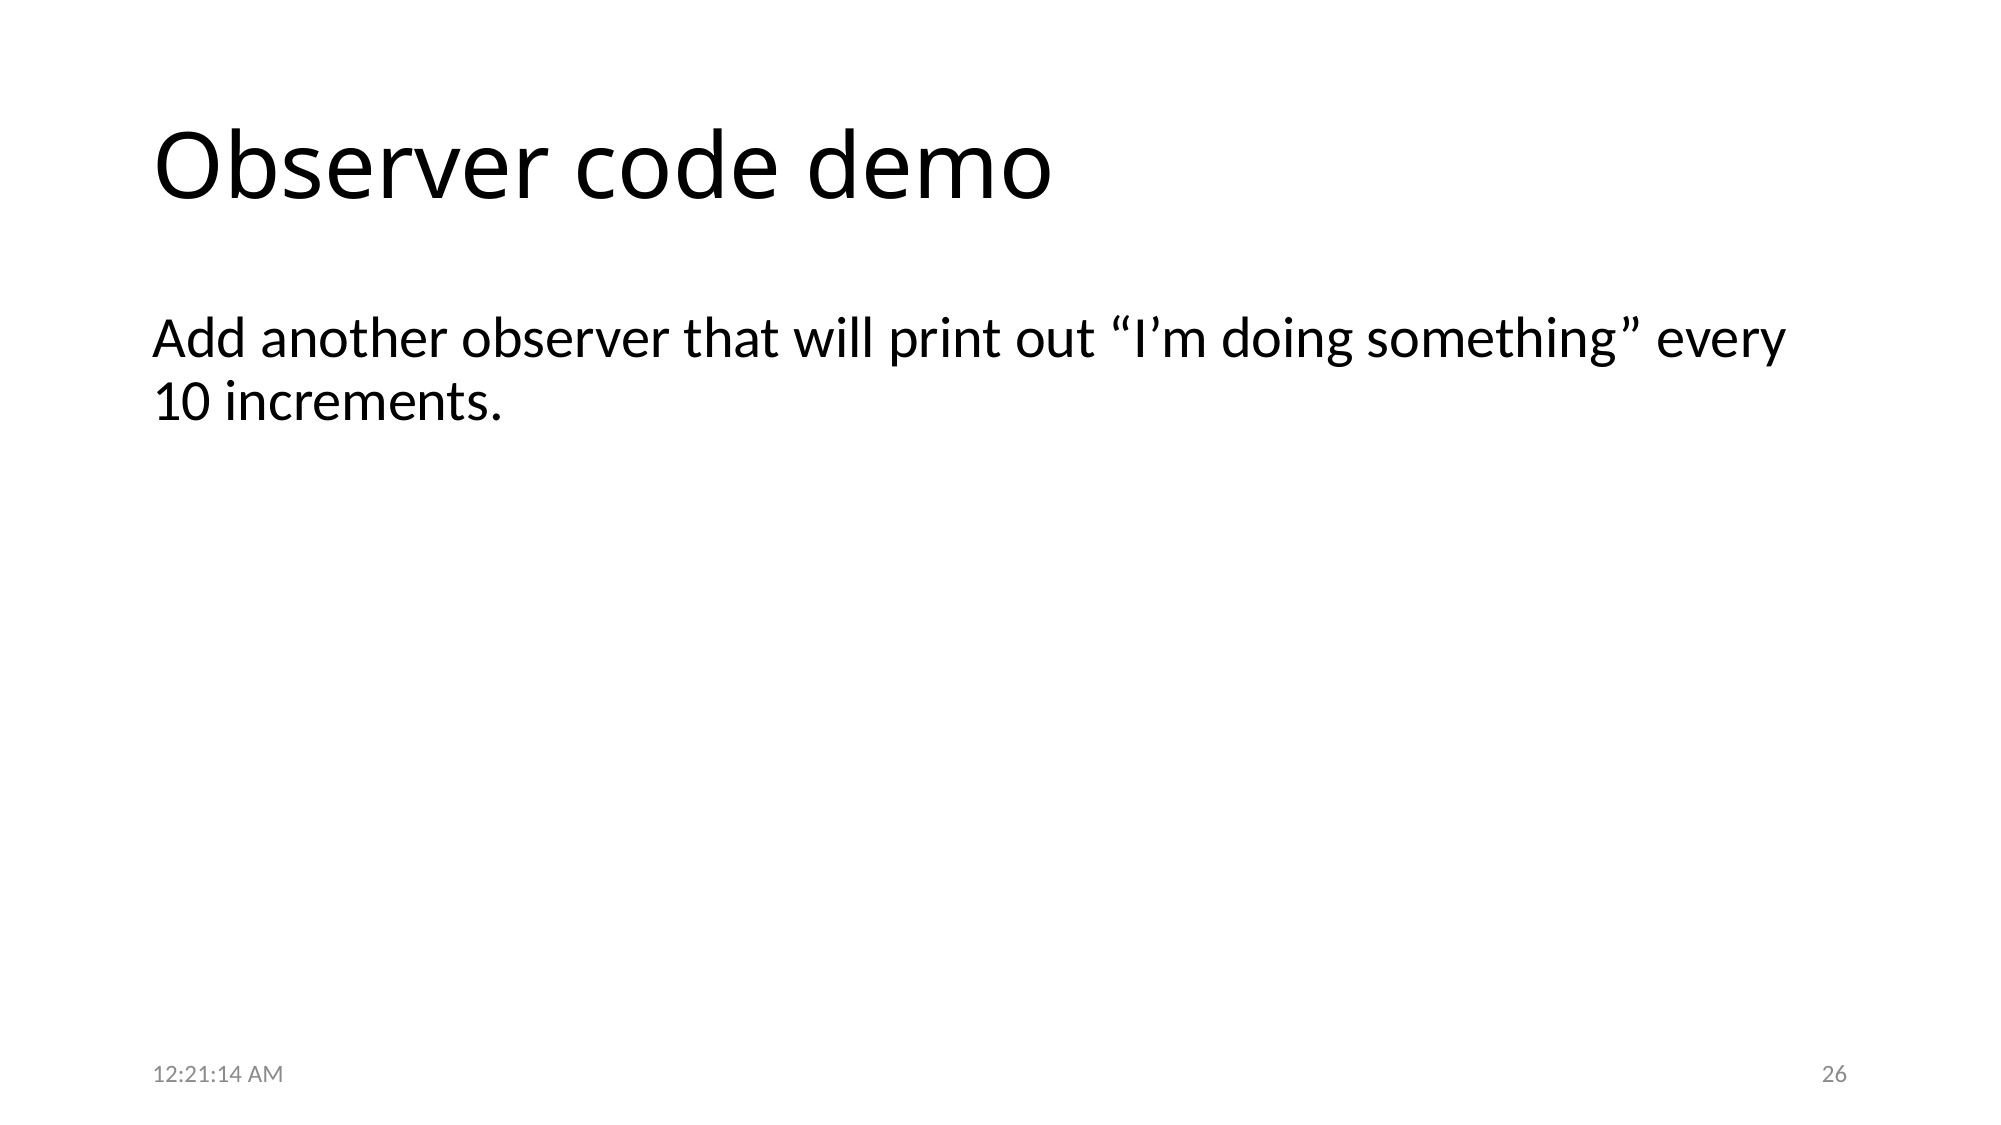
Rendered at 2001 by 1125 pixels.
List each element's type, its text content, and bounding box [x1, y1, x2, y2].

slide_number 26 [1412, 1042, 1863, 1103]
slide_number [137, 1042, 588, 1103]
list Add another observer that will print out “I’m doing something” every 10 increments. [137, 299, 1863, 1014]
title Observer code demo [137, 59, 1863, 278]
